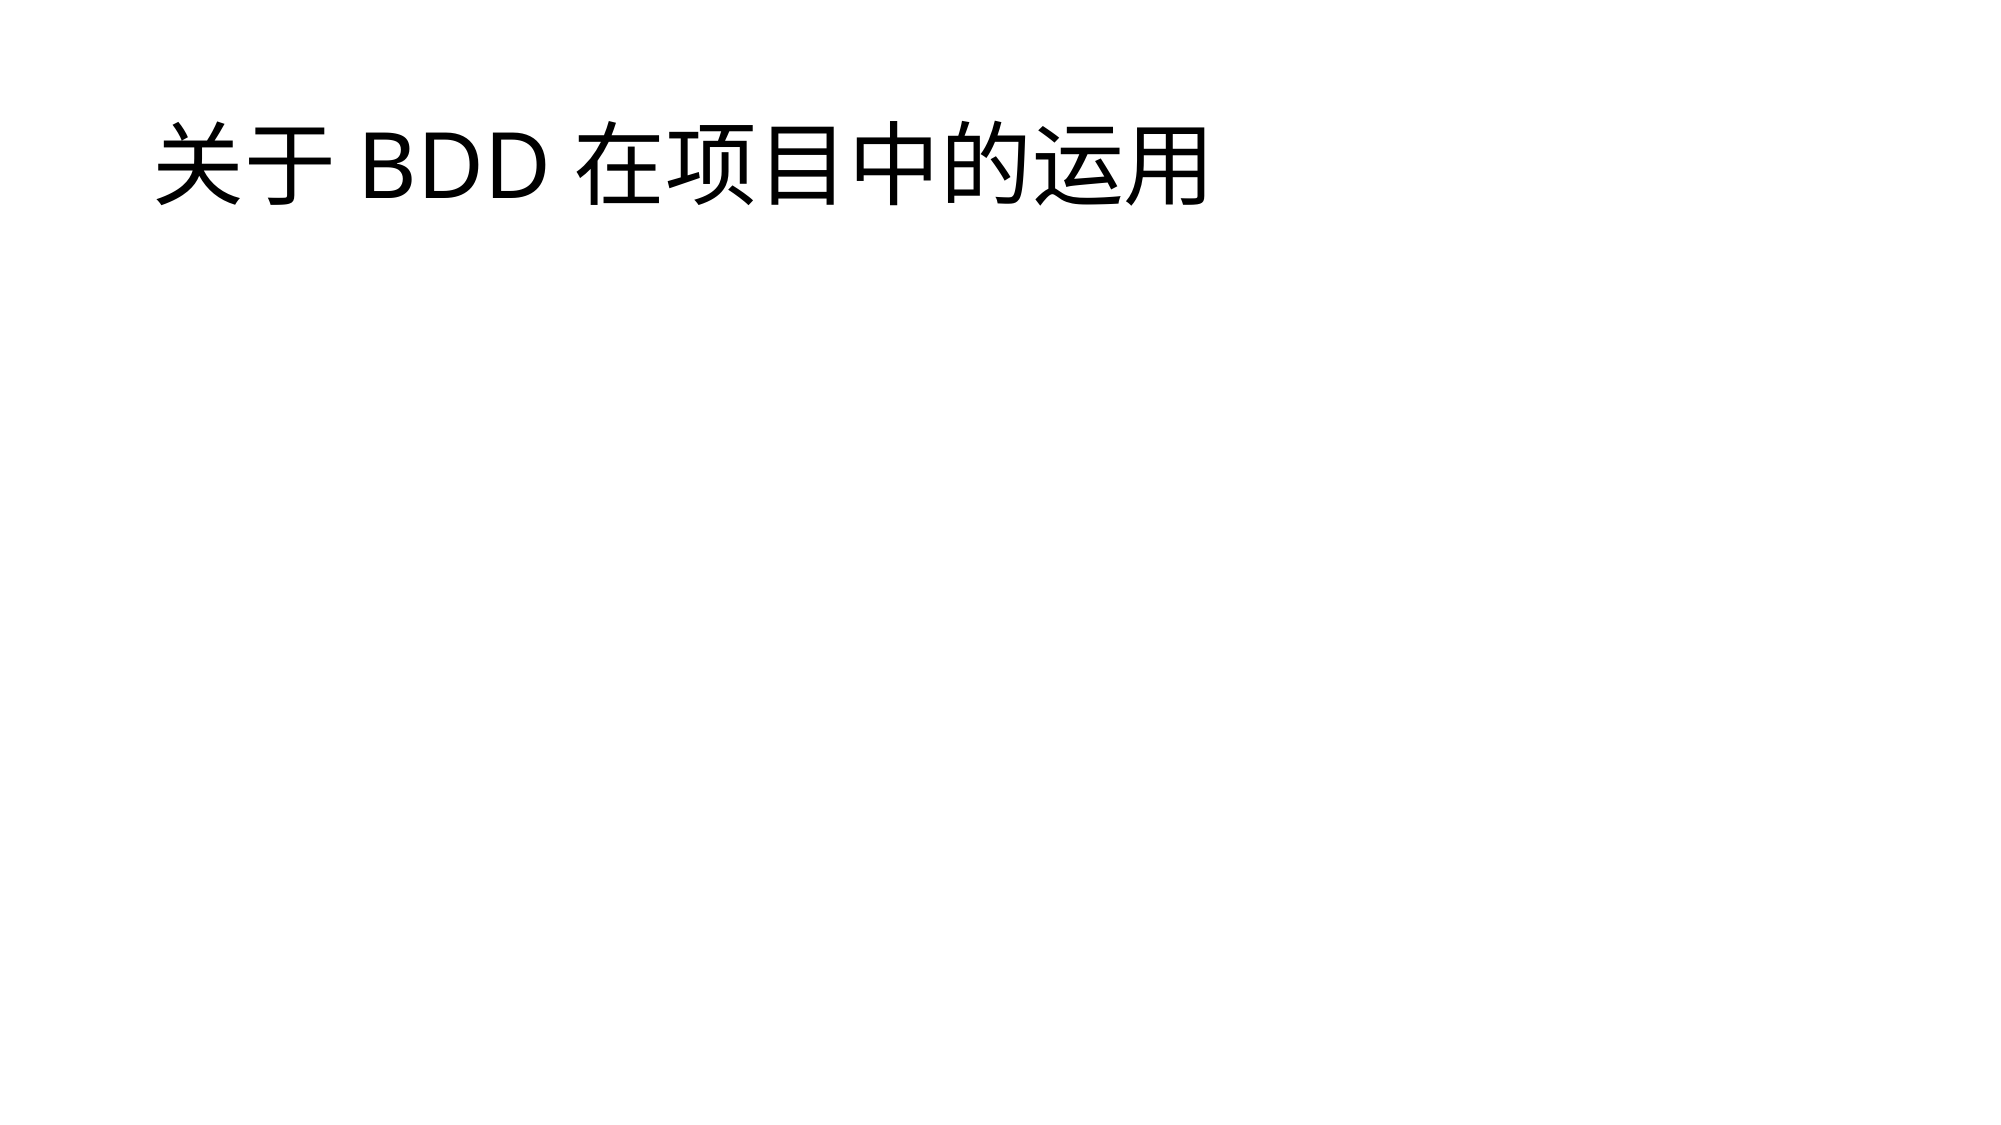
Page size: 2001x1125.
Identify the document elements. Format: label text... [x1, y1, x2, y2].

title 关于BDD在项目中的运用 [137, 59, 1863, 278]
